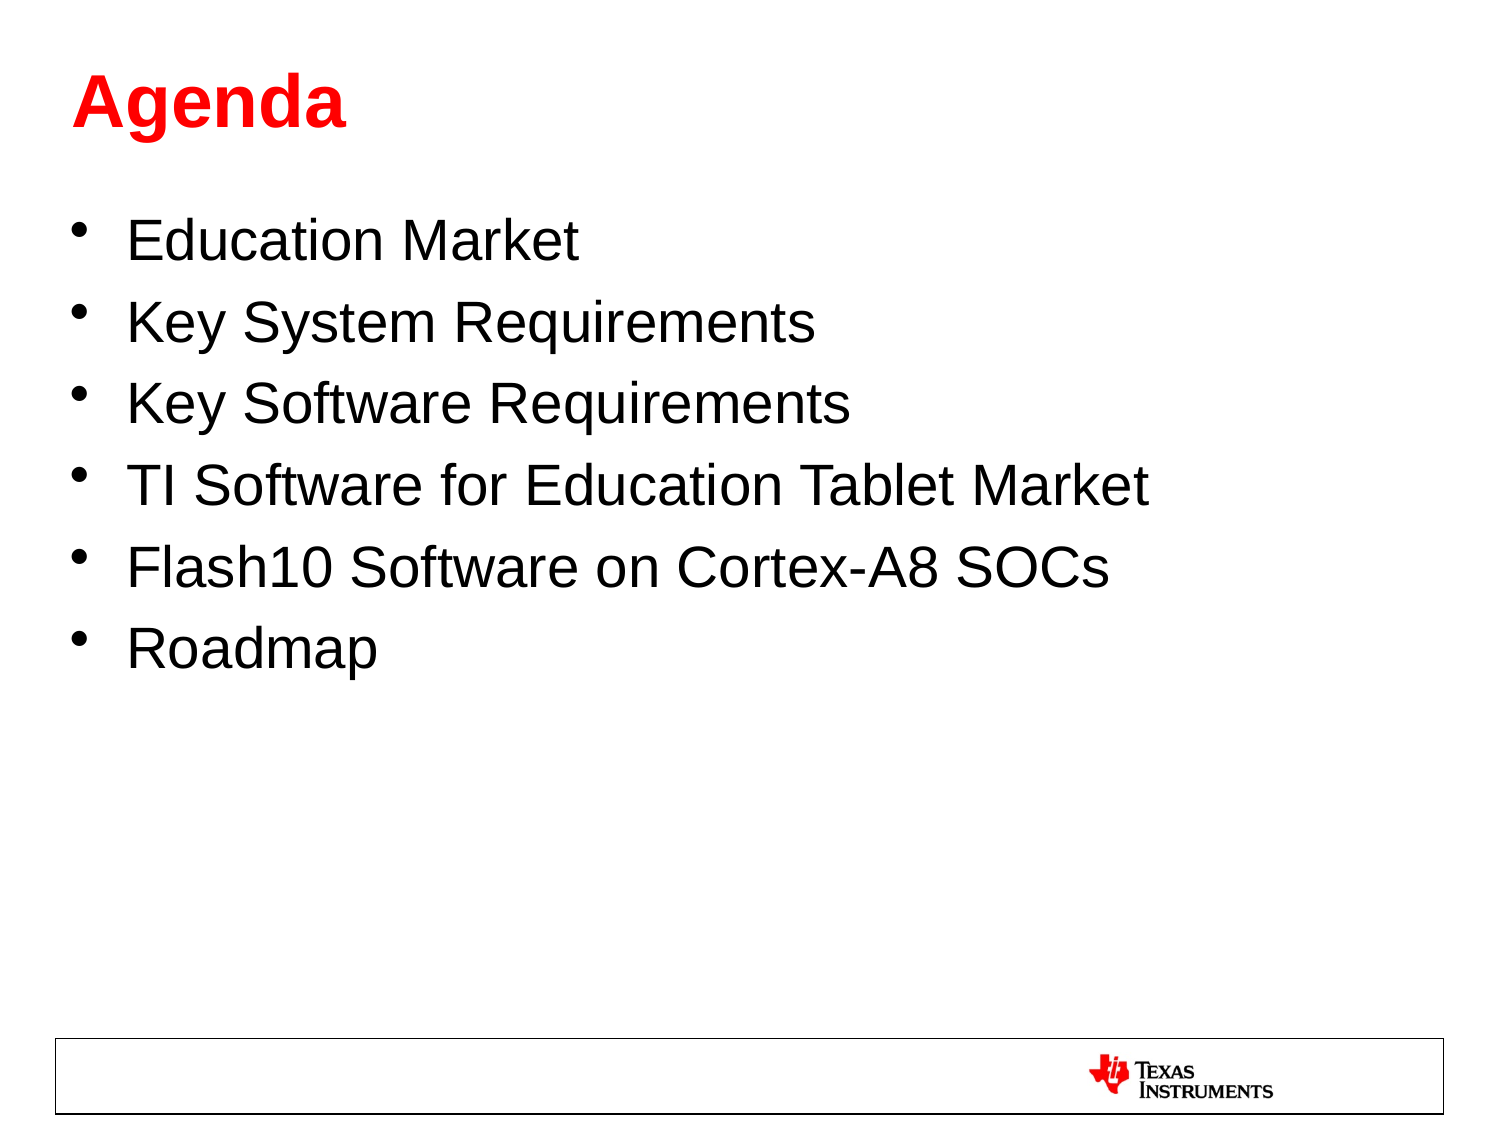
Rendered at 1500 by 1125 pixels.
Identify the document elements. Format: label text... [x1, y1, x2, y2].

list Education Market Key System Requirements Key Software Requirements TI Software for Education Tablet Market Flash10 Software on Cortex-A8 SOCs Roadmap [54, 194, 1444, 965]
title Agenda [56, 0, 1444, 194]
picture [1087, 1052, 1274, 1099]
